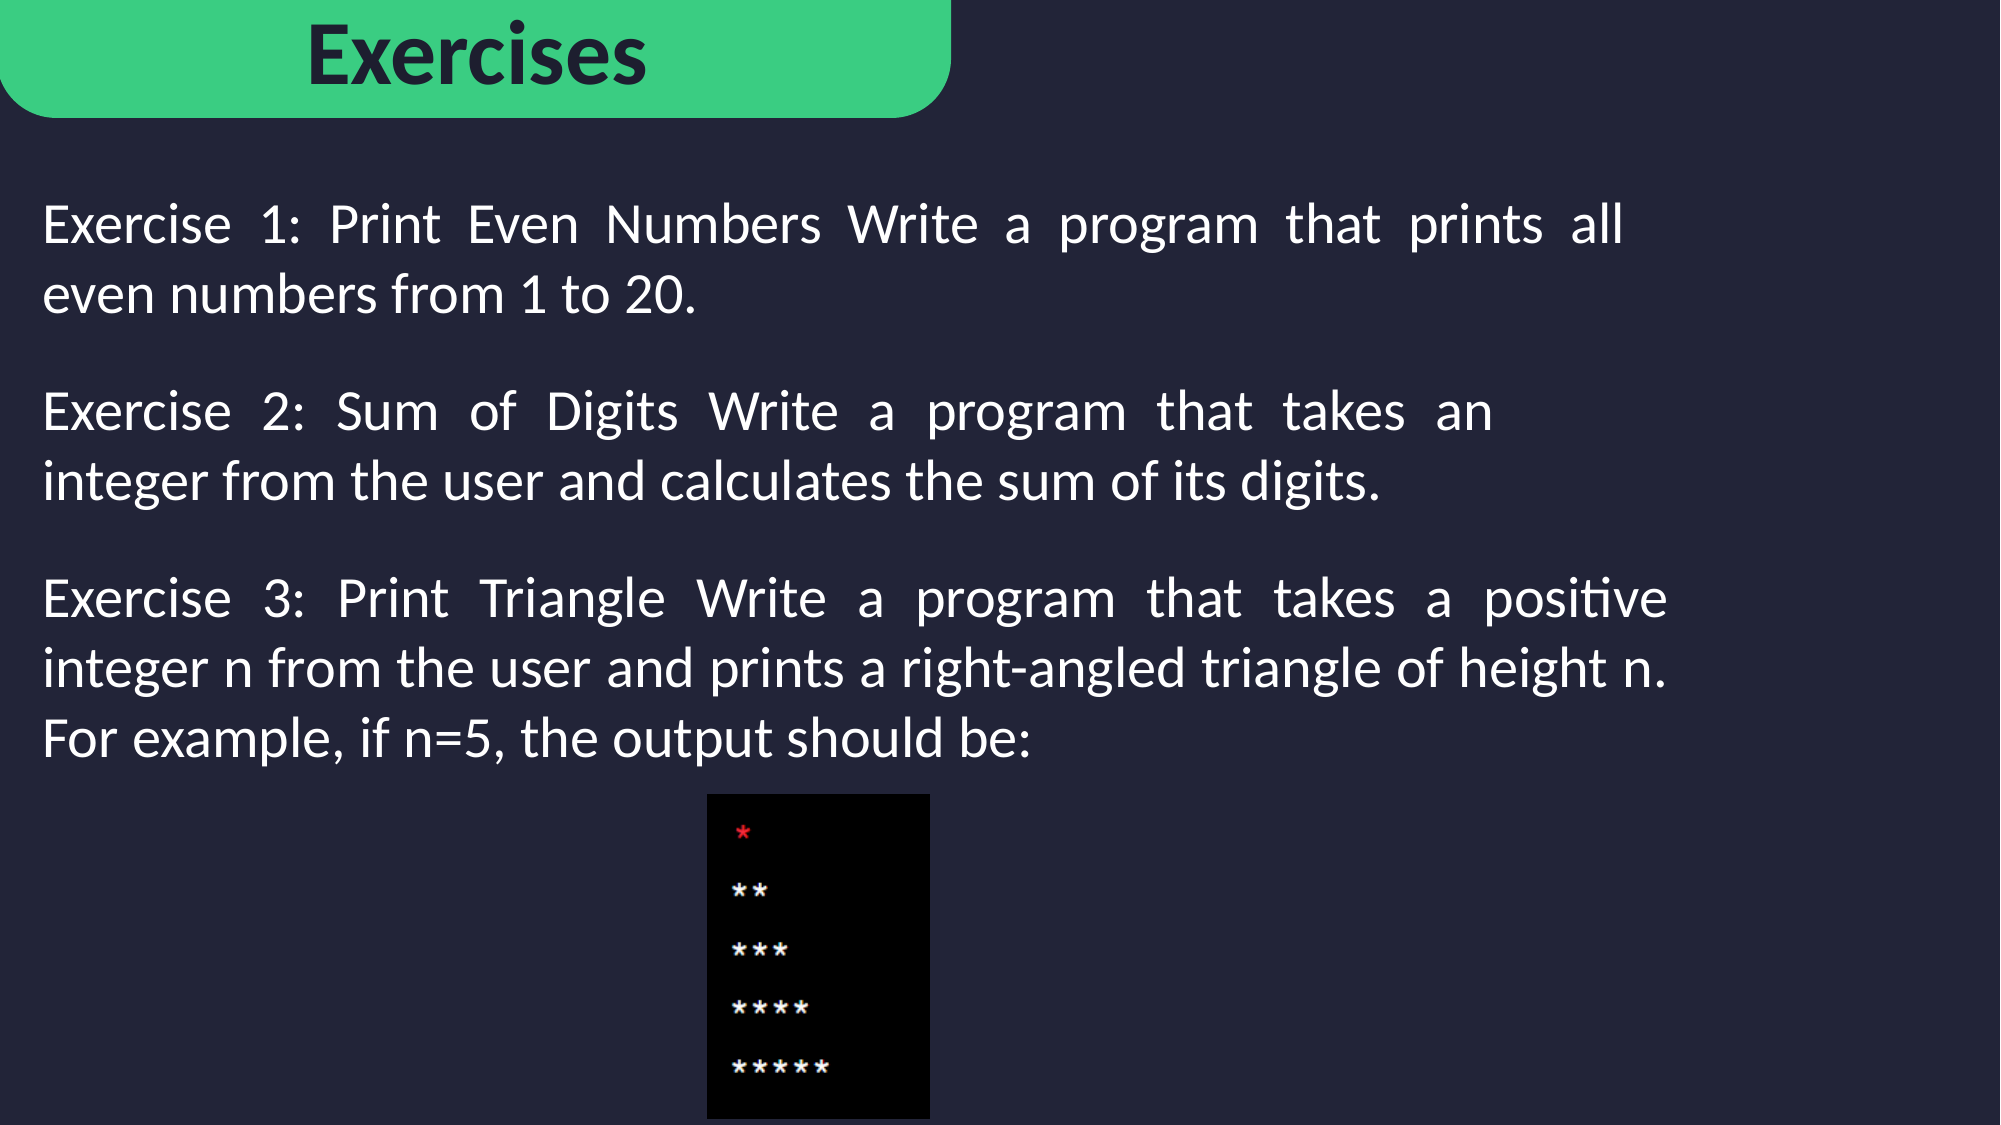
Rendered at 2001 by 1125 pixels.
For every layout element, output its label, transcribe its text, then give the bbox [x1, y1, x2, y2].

text_box Exercise 3: Print Triangle Write a program that takes a positive integer n from the user and prints a right-angled triangle of height n. For example, if n=5, the output should be: [27, 551, 1684, 777]
picture [707, 794, 930, 1119]
text_box [0, 0, 952, 118]
text_box Exercises [84, 0, 871, 110]
text_box Exercise 1: Print Even Numbers Write a program that prints all even numbers from 1 to 20. [27, 177, 1641, 333]
text_box Exercise 2: Sum of Digits Write a program that takes an integer from the user and calculates the sum of its digits. [27, 364, 1510, 520]
